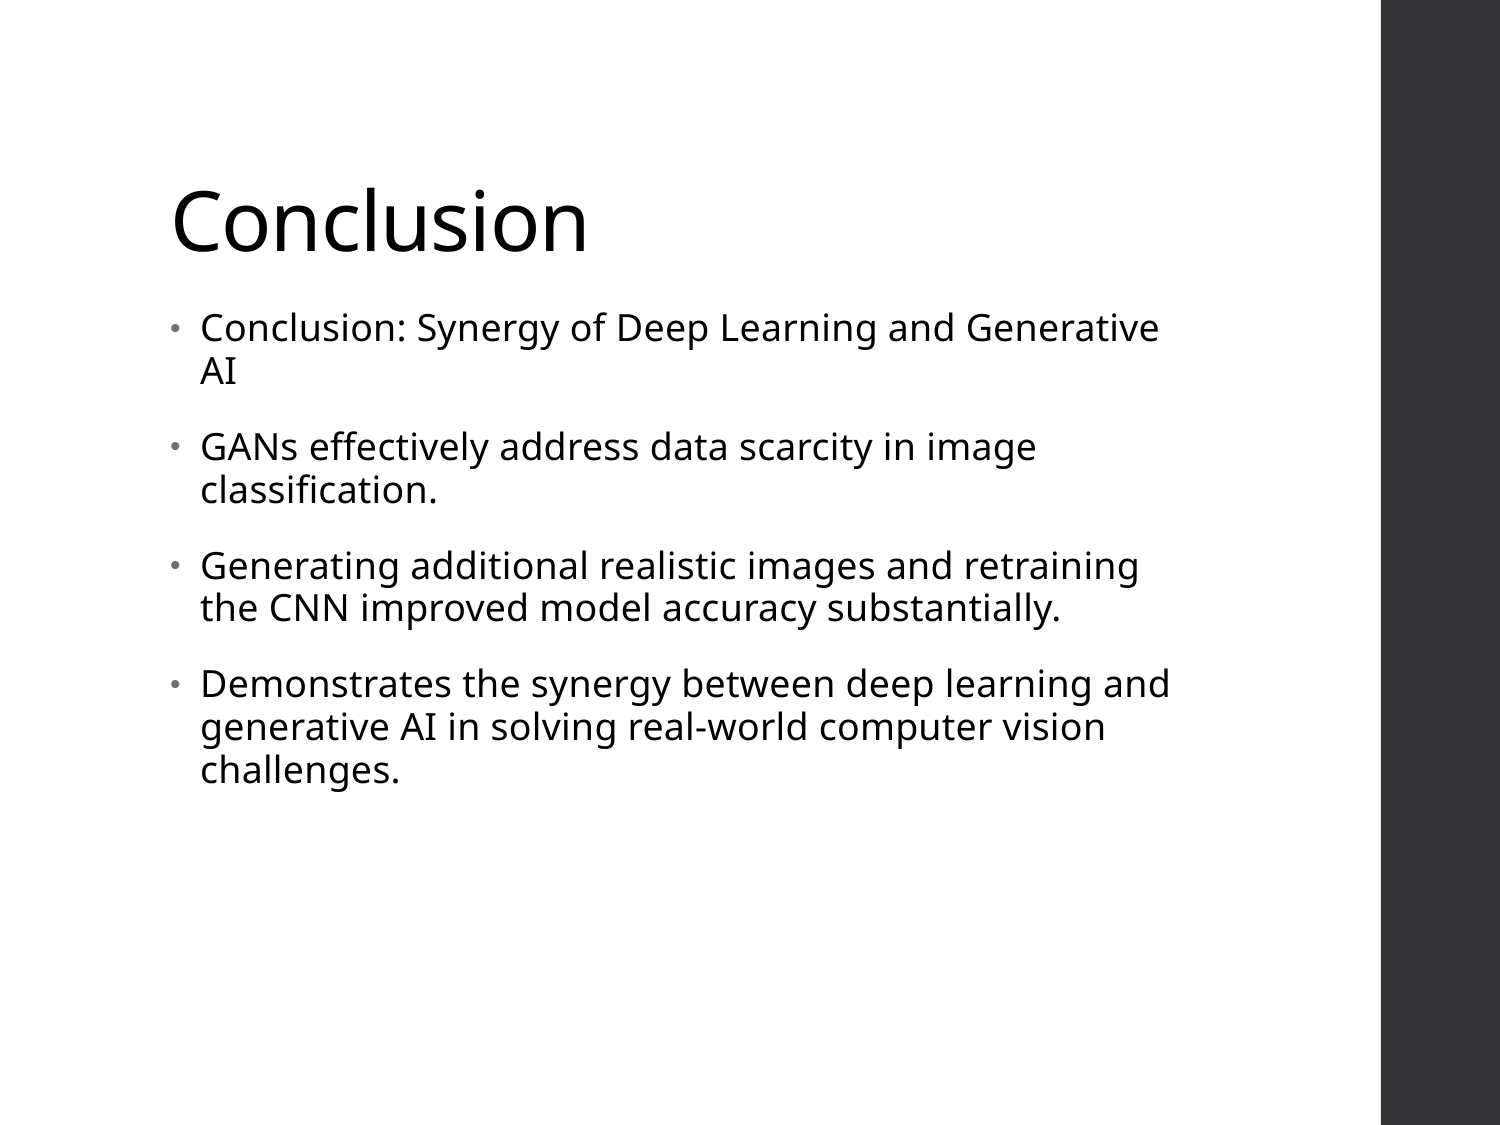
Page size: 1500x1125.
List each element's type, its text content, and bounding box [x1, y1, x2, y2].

title Conclusion [155, 60, 1348, 278]
list Conclusion: Synergy of Deep Learning and Generative AI GANs effectively address data scarcity in image classification. Generating additional realistic images and retraining the CNN improved model accuracy substantially. Demonstrates the synergy between deep learning and generative AI in solving real-world computer vision challenges. [155, 299, 1213, 1014]
